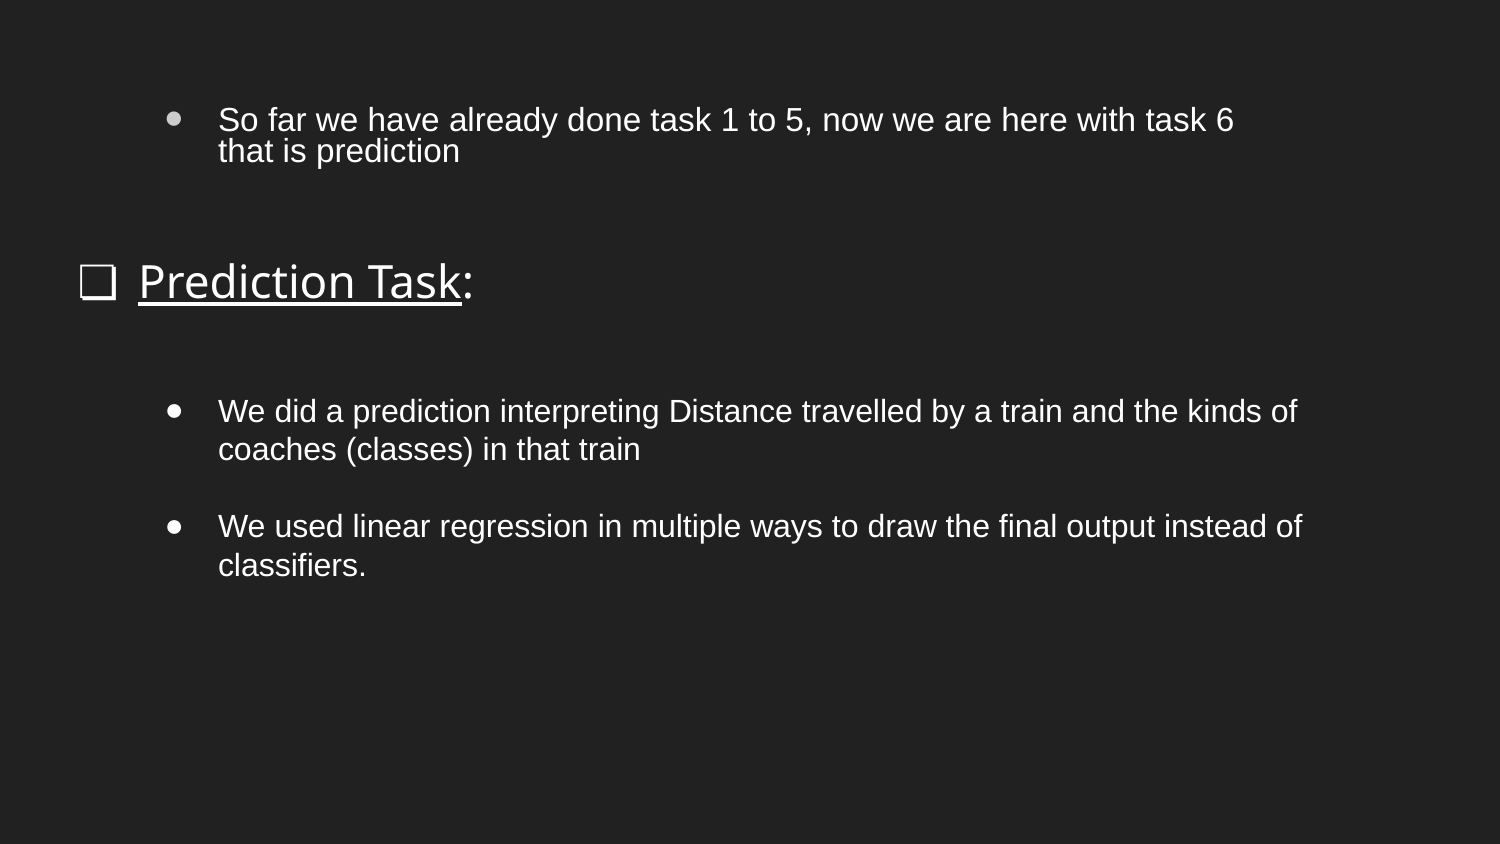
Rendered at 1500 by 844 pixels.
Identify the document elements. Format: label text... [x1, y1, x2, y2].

text_box Prediction Task: [48, 237, 541, 323]
title We did a prediction interpreting Distance travelled by a train and the kinds of coaches (classes) in that train We used linear regression in multiple ways to draw the final output instead of classifiers. [128, 355, 1347, 673]
subtitle So far we have already done task 1 to 5, now we are here with task 6 that is prediction [128, 90, 1266, 221]
